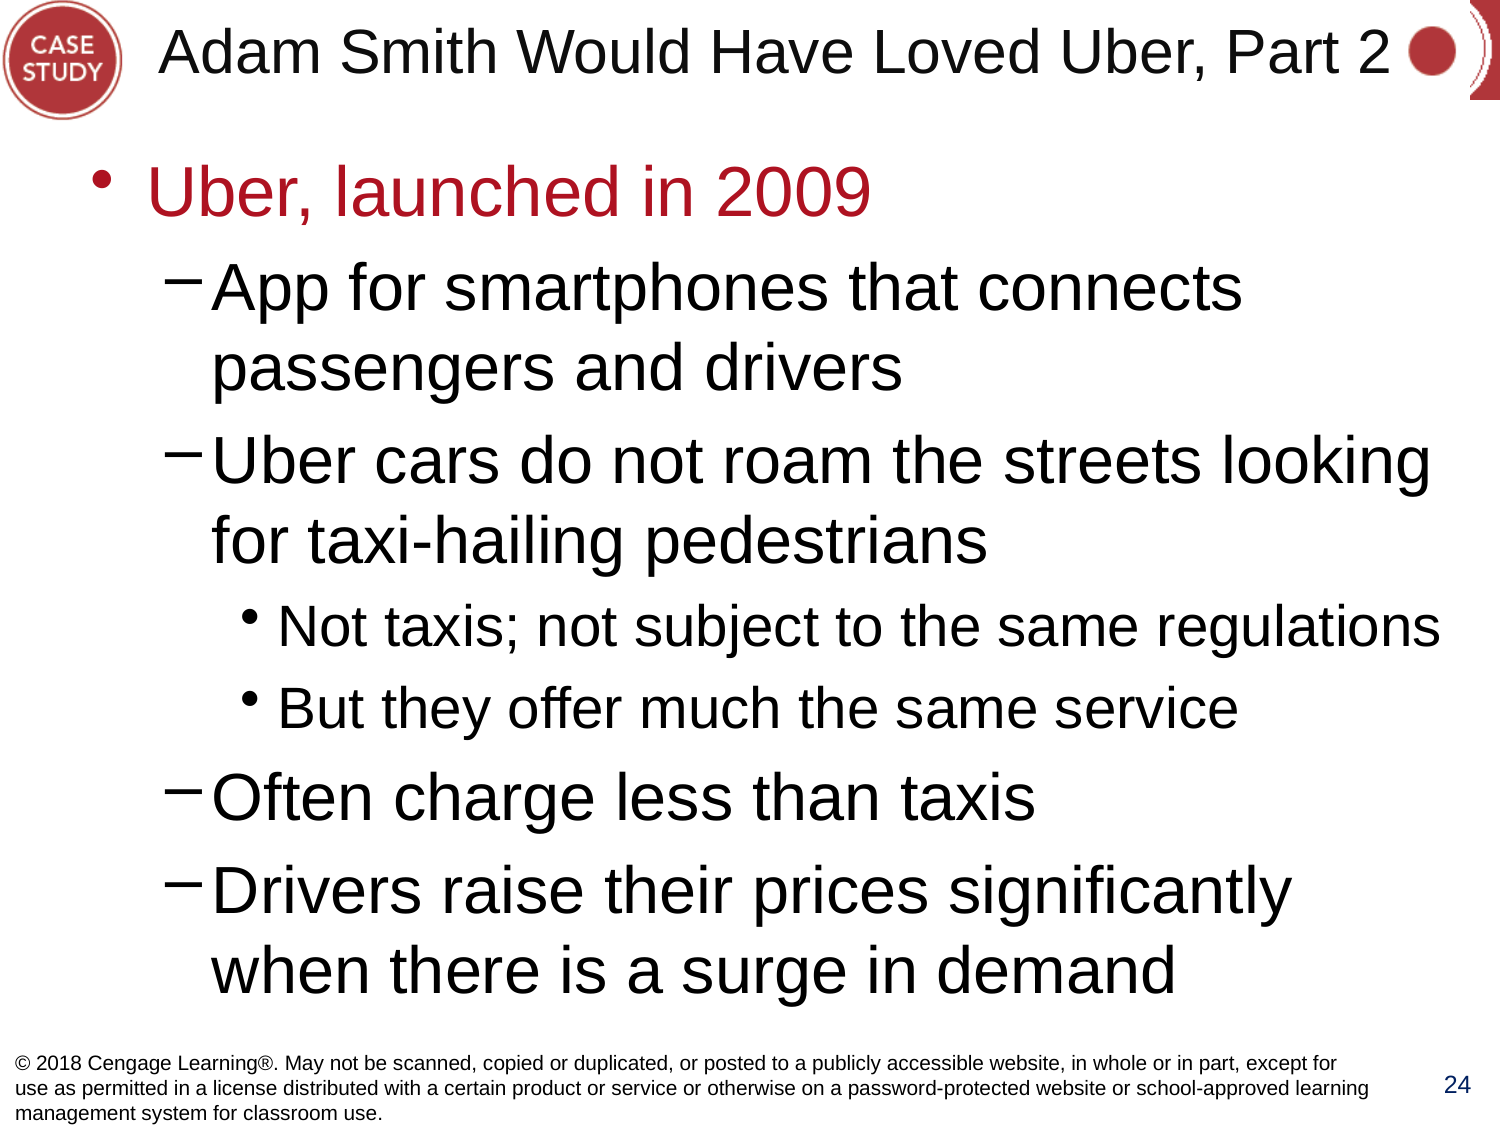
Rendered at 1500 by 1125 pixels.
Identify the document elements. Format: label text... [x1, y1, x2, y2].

picture [0, 0, 130, 124]
title Adam Smith Would Have Loved Uber, Part 2 [83, 0, 1470, 97]
footer © 2018 Cengage Learning®. May not be scanned, copied or duplicated, or posted to a publicly accessible website, in whole or in part, except for use as permitted in a license distributed with a certain product or service or otherwise on a password-protected website or school-approved learning management system for classroom use. [0, 1050, 1388, 1125]
picture [1470, 0, 1500, 100]
list Uber, launched in 2009 App for smartphones that connects passengers and drivers Uber cars do not roam the streets looking for taxi-hailing pedestrians Not taxis; not subject to the same regulations But they offer much the same service Often charge less than taxis Drivers raise their prices significantly when there is a surge in demand [75, 137, 1463, 1025]
slide_number 24 [1415, 1060, 1500, 1125]
